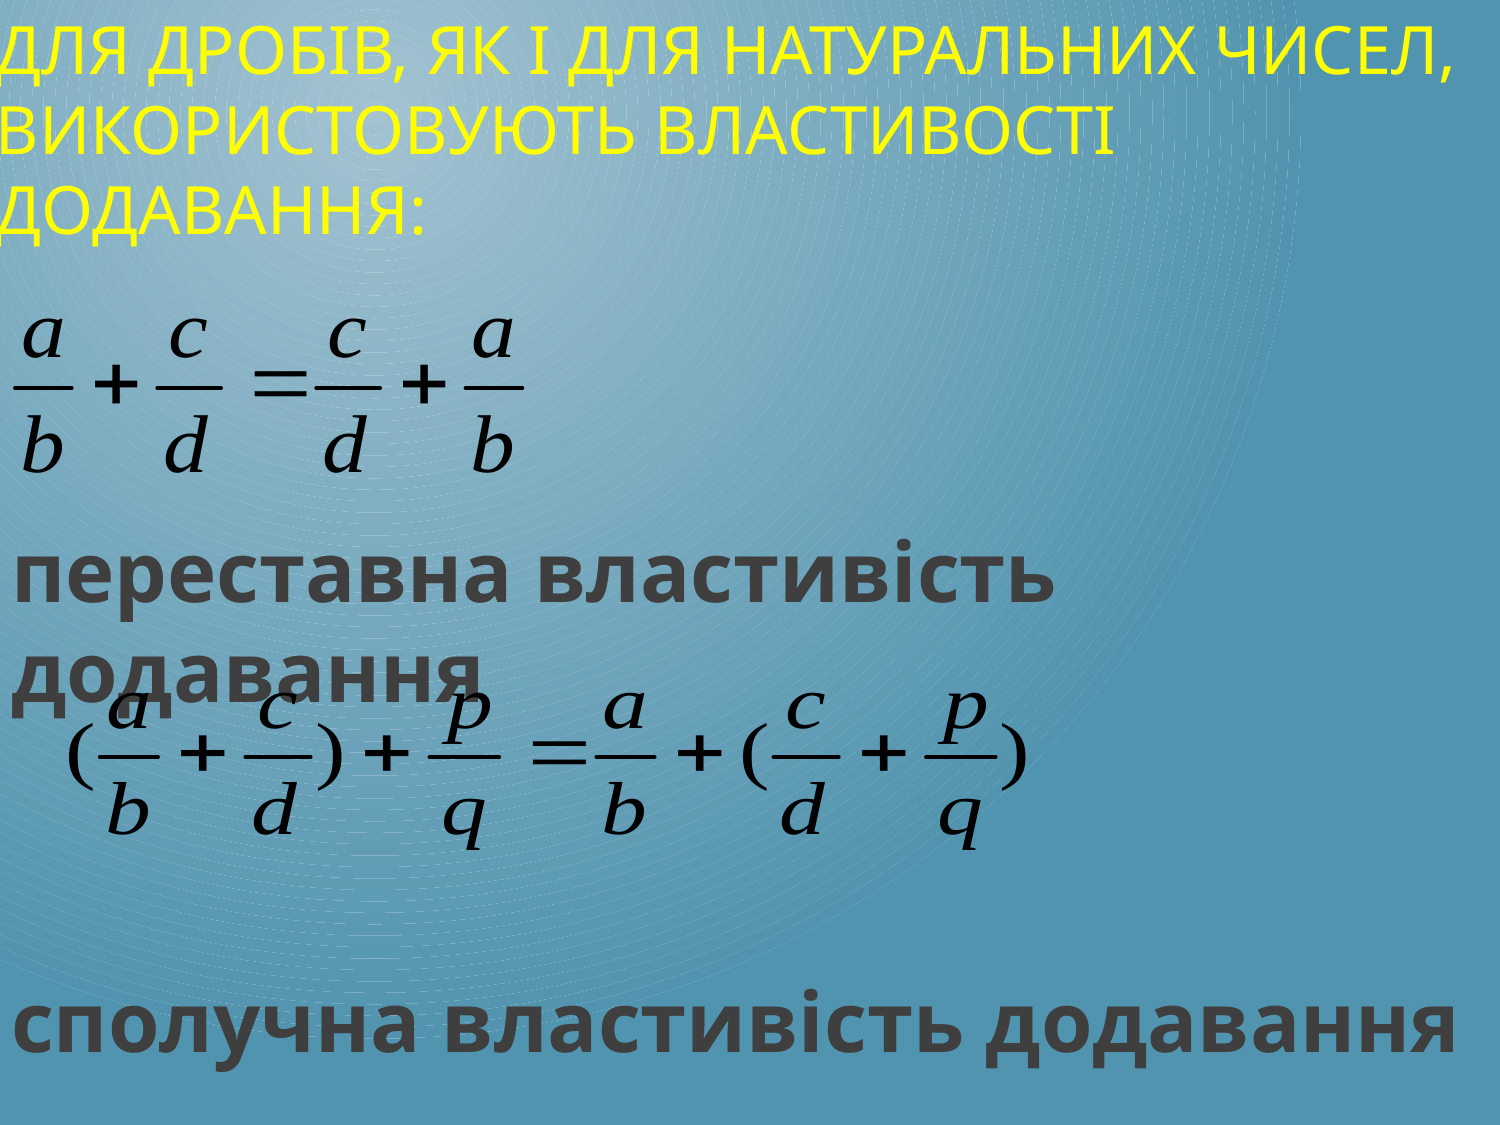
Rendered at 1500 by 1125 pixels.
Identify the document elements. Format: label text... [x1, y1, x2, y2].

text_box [52, 656, 1046, 864]
subtitle переставна властивість додавання сполучна властивість додавання [0, 278, 1500, 1125]
title Для дробів, як і для натуральних Чисел, використовують властивості Додавання: [0, 0, 1500, 278]
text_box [0, 278, 538, 491]
